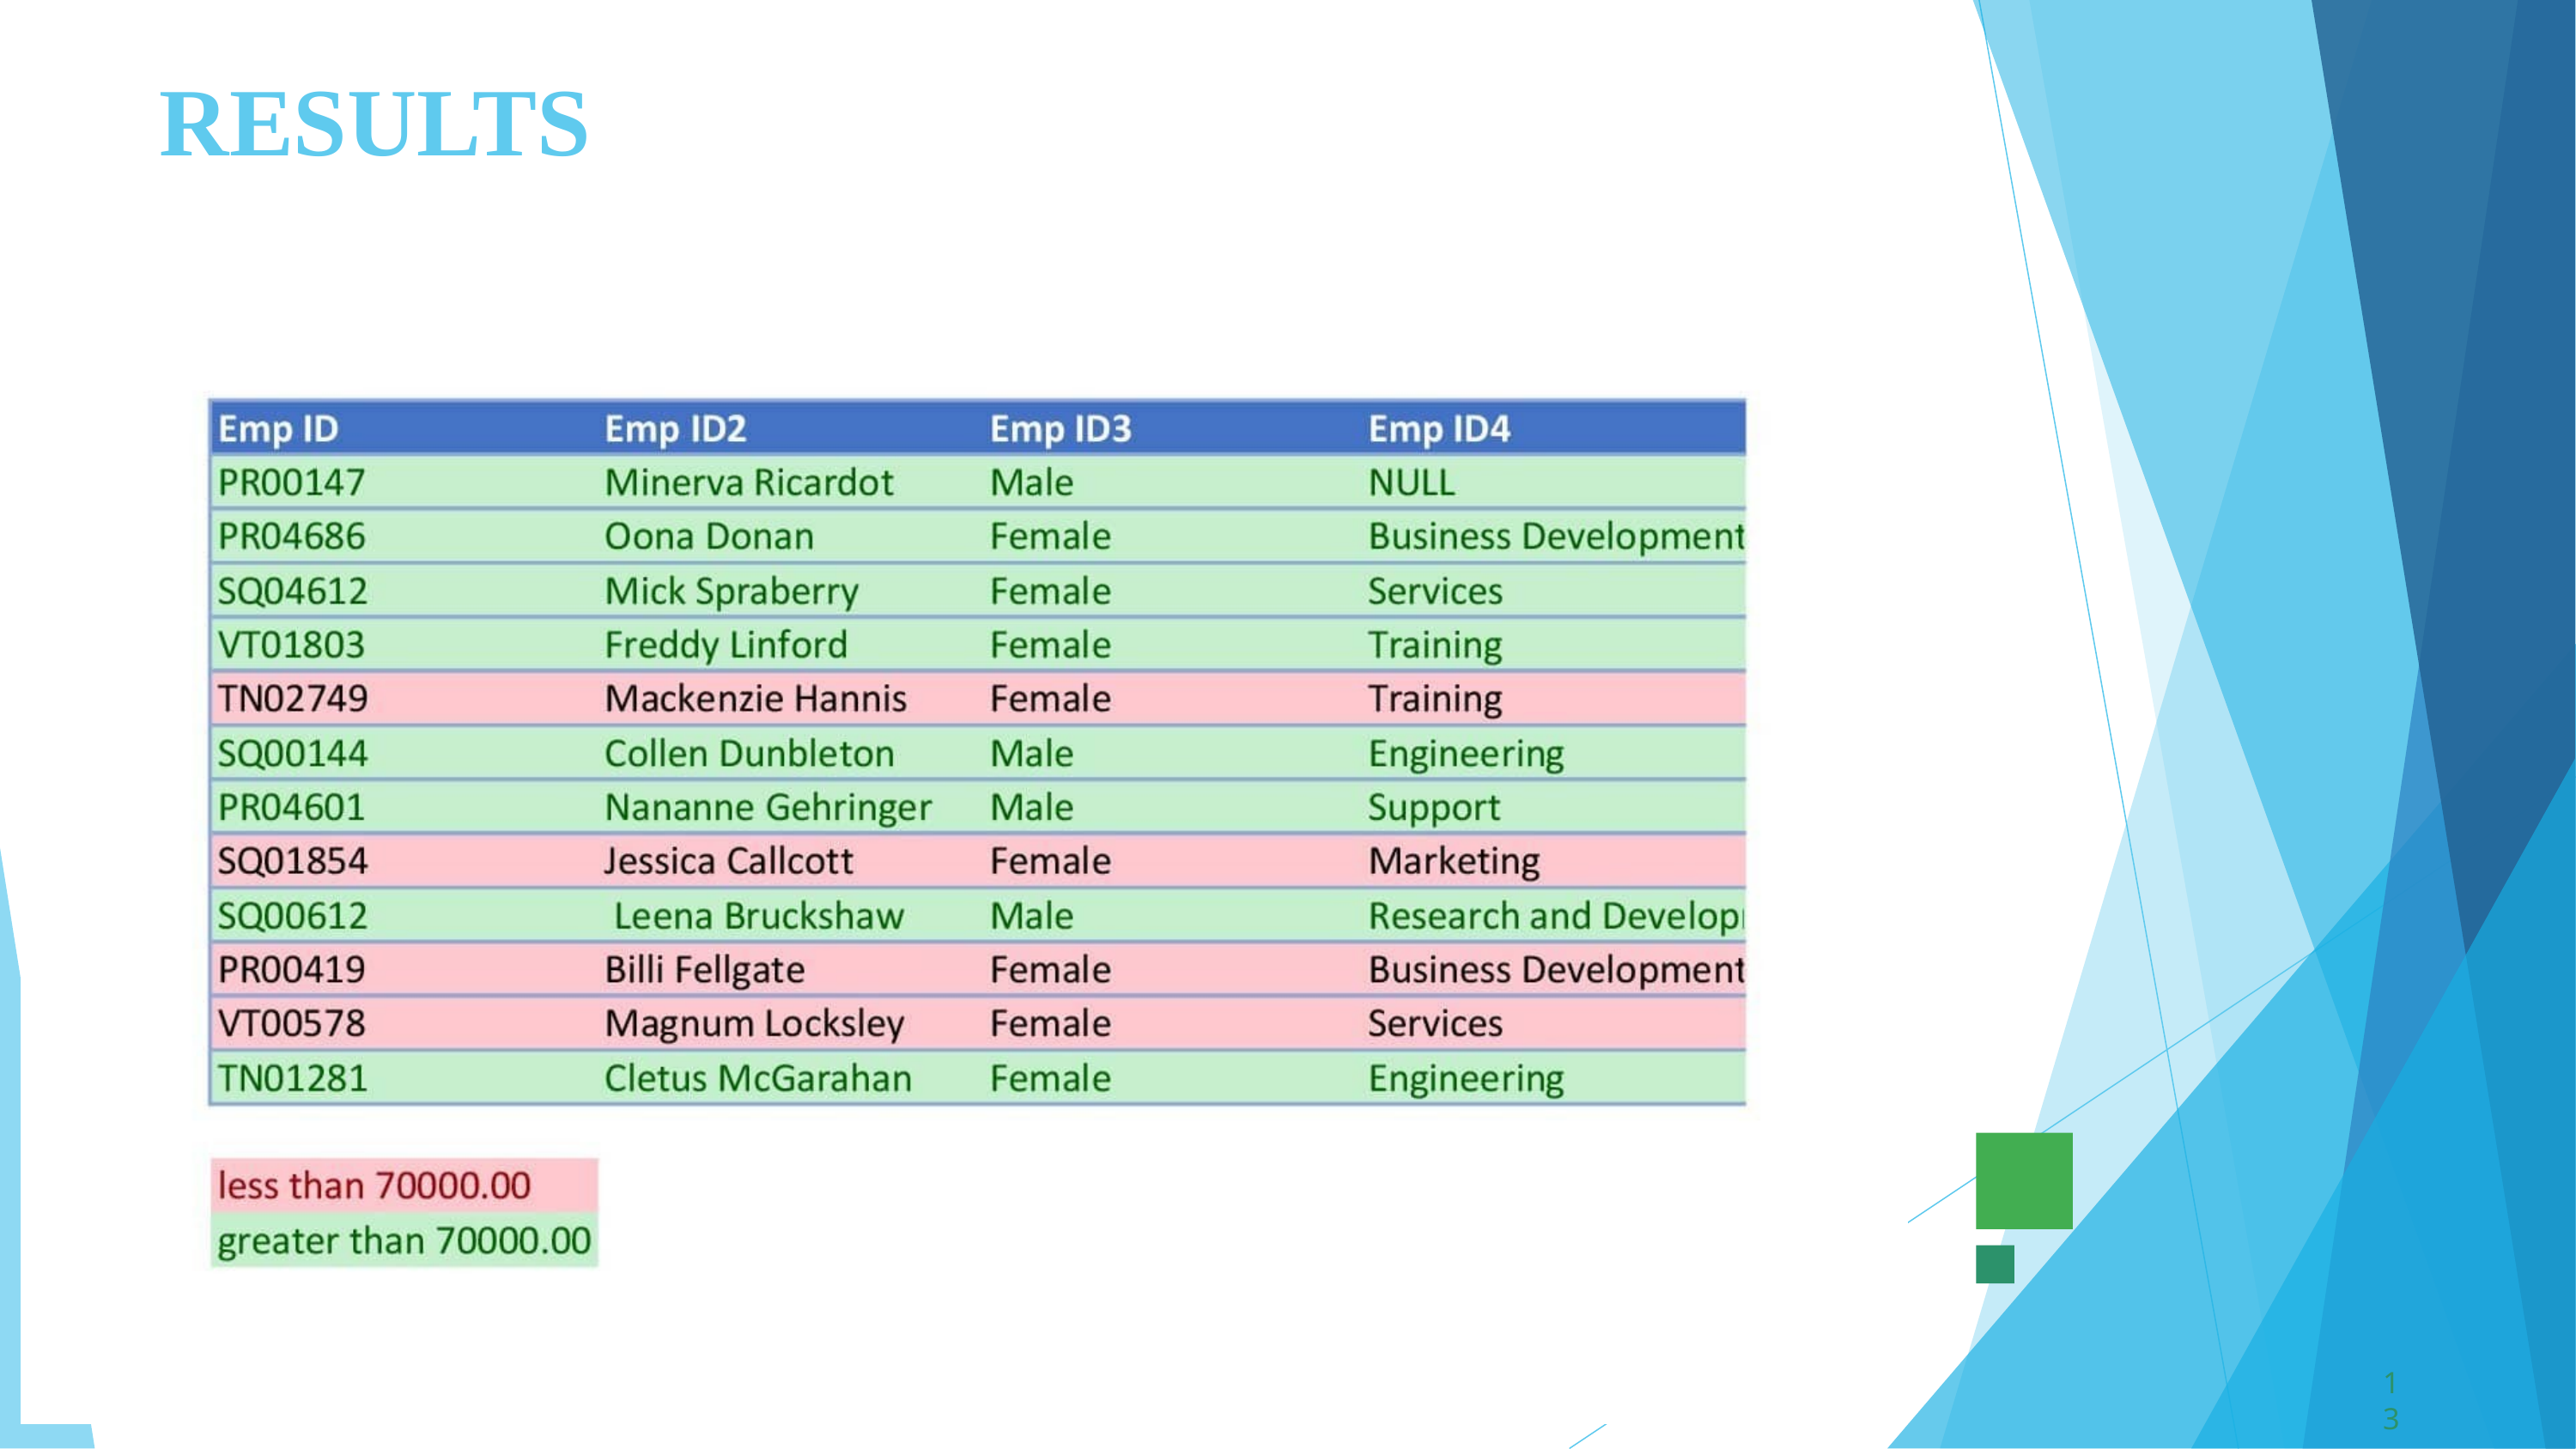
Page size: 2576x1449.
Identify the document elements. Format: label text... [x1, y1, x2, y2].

text_box 13 [2380, 1362, 2416, 1435]
title RESULTS [157, 57, 593, 197]
picture [21, 197, 1908, 1425]
